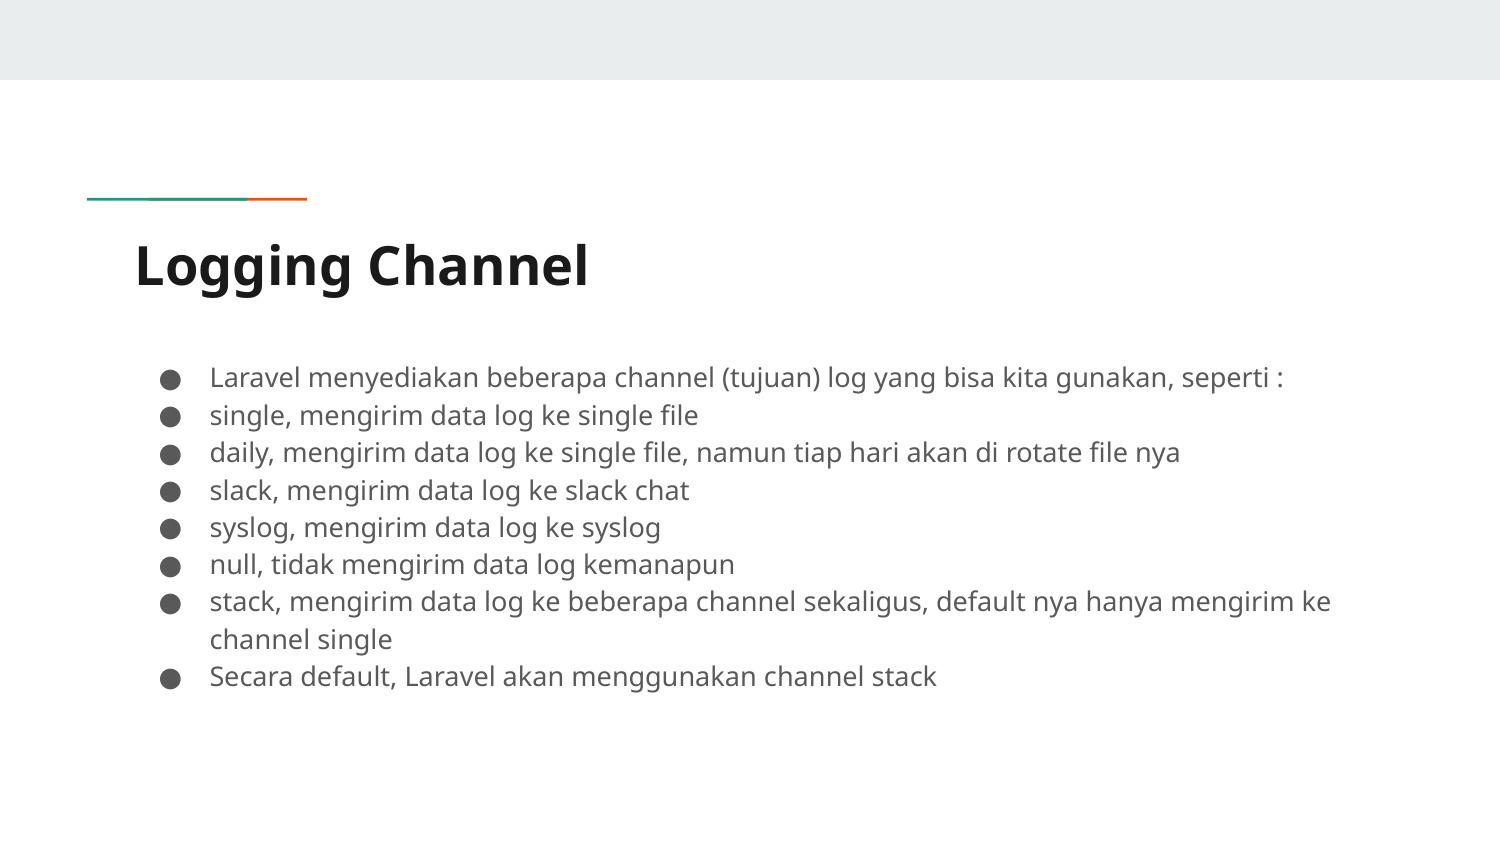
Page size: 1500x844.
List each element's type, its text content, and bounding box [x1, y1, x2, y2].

title Logging Channel [119, 216, 1381, 305]
list Laravel menyediakan beberapa channel (tujuan) log yang bisa kita gunakan, seperti : single, mengirim data log ke single file daily, mengirim data log ke single file, namun tiap hari akan di rotate file nya slack, mengirim data log ke slack chat syslog, mengirim data log ke syslog null, tidak mengirim data log kemanapun stack, mengirim data log ke beberapa channel sekaligus, default nya hanya mengirim ke channel single Secara default, Laravel akan menggunakan channel stack [119, 341, 1381, 712]
